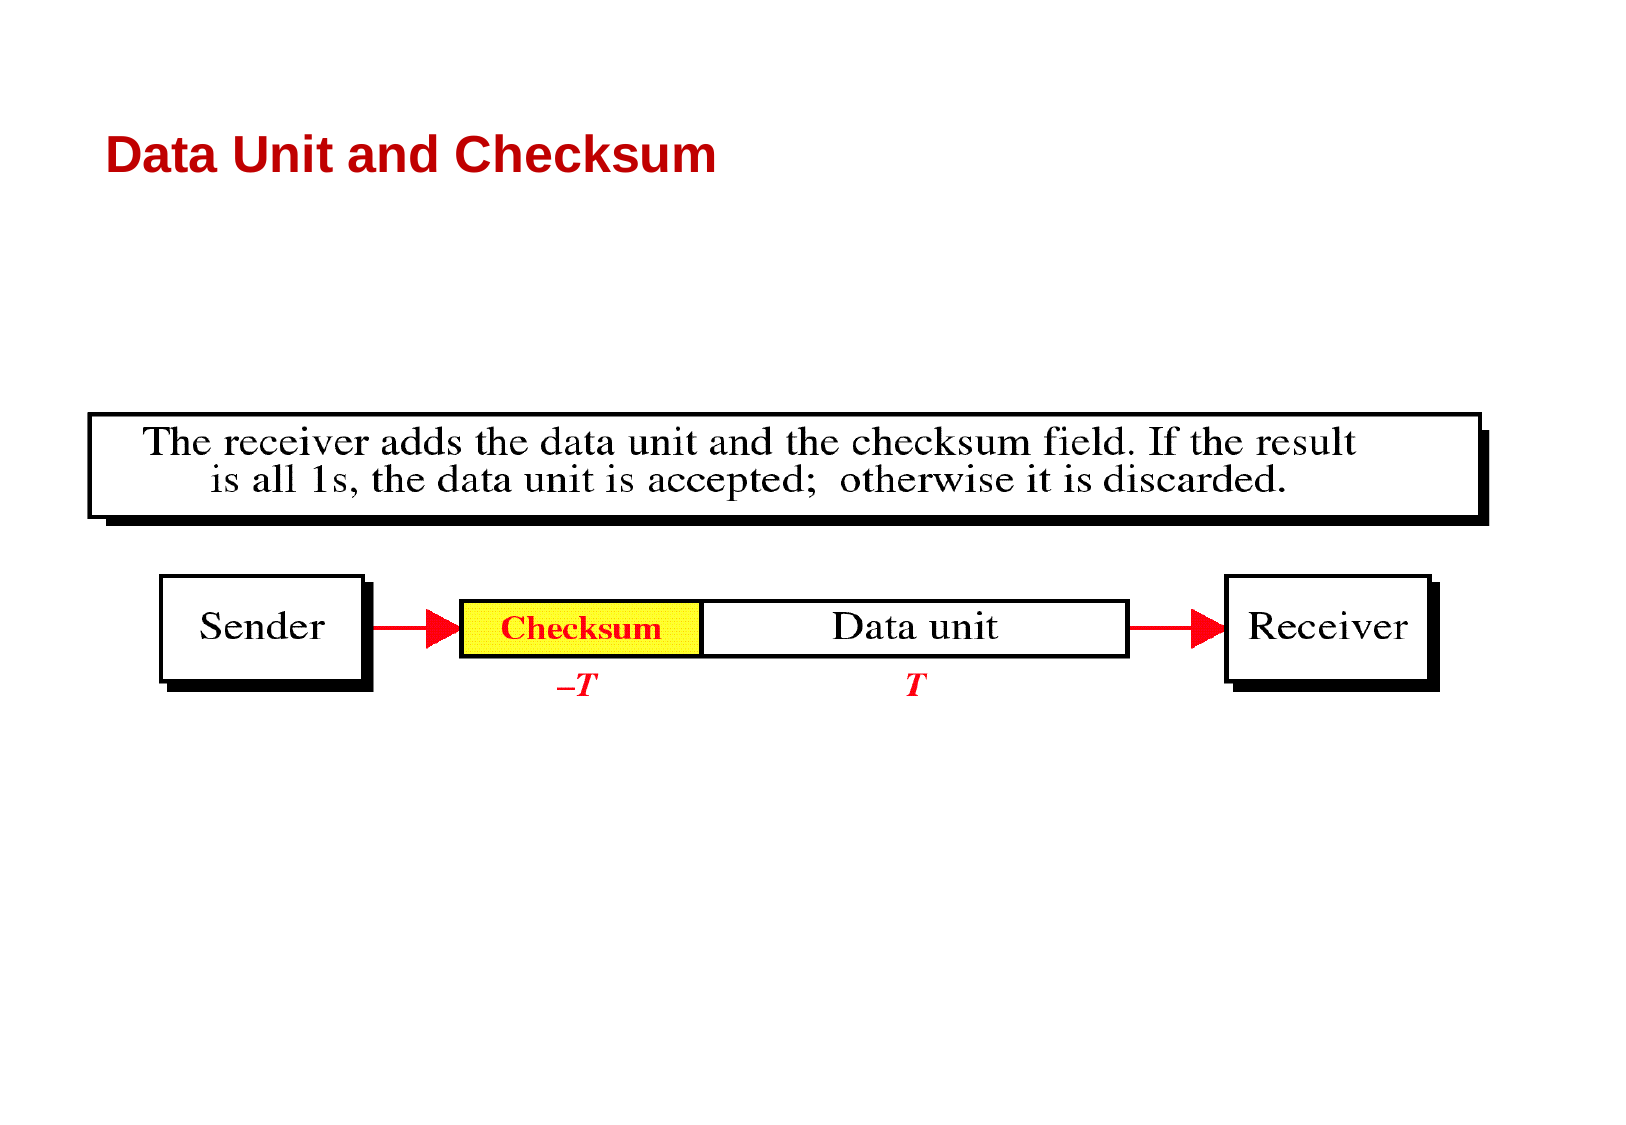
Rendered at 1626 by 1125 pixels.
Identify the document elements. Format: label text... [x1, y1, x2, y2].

picture [87, 412, 1490, 703]
text_box Data Unit and Checksum [90, 121, 734, 191]
